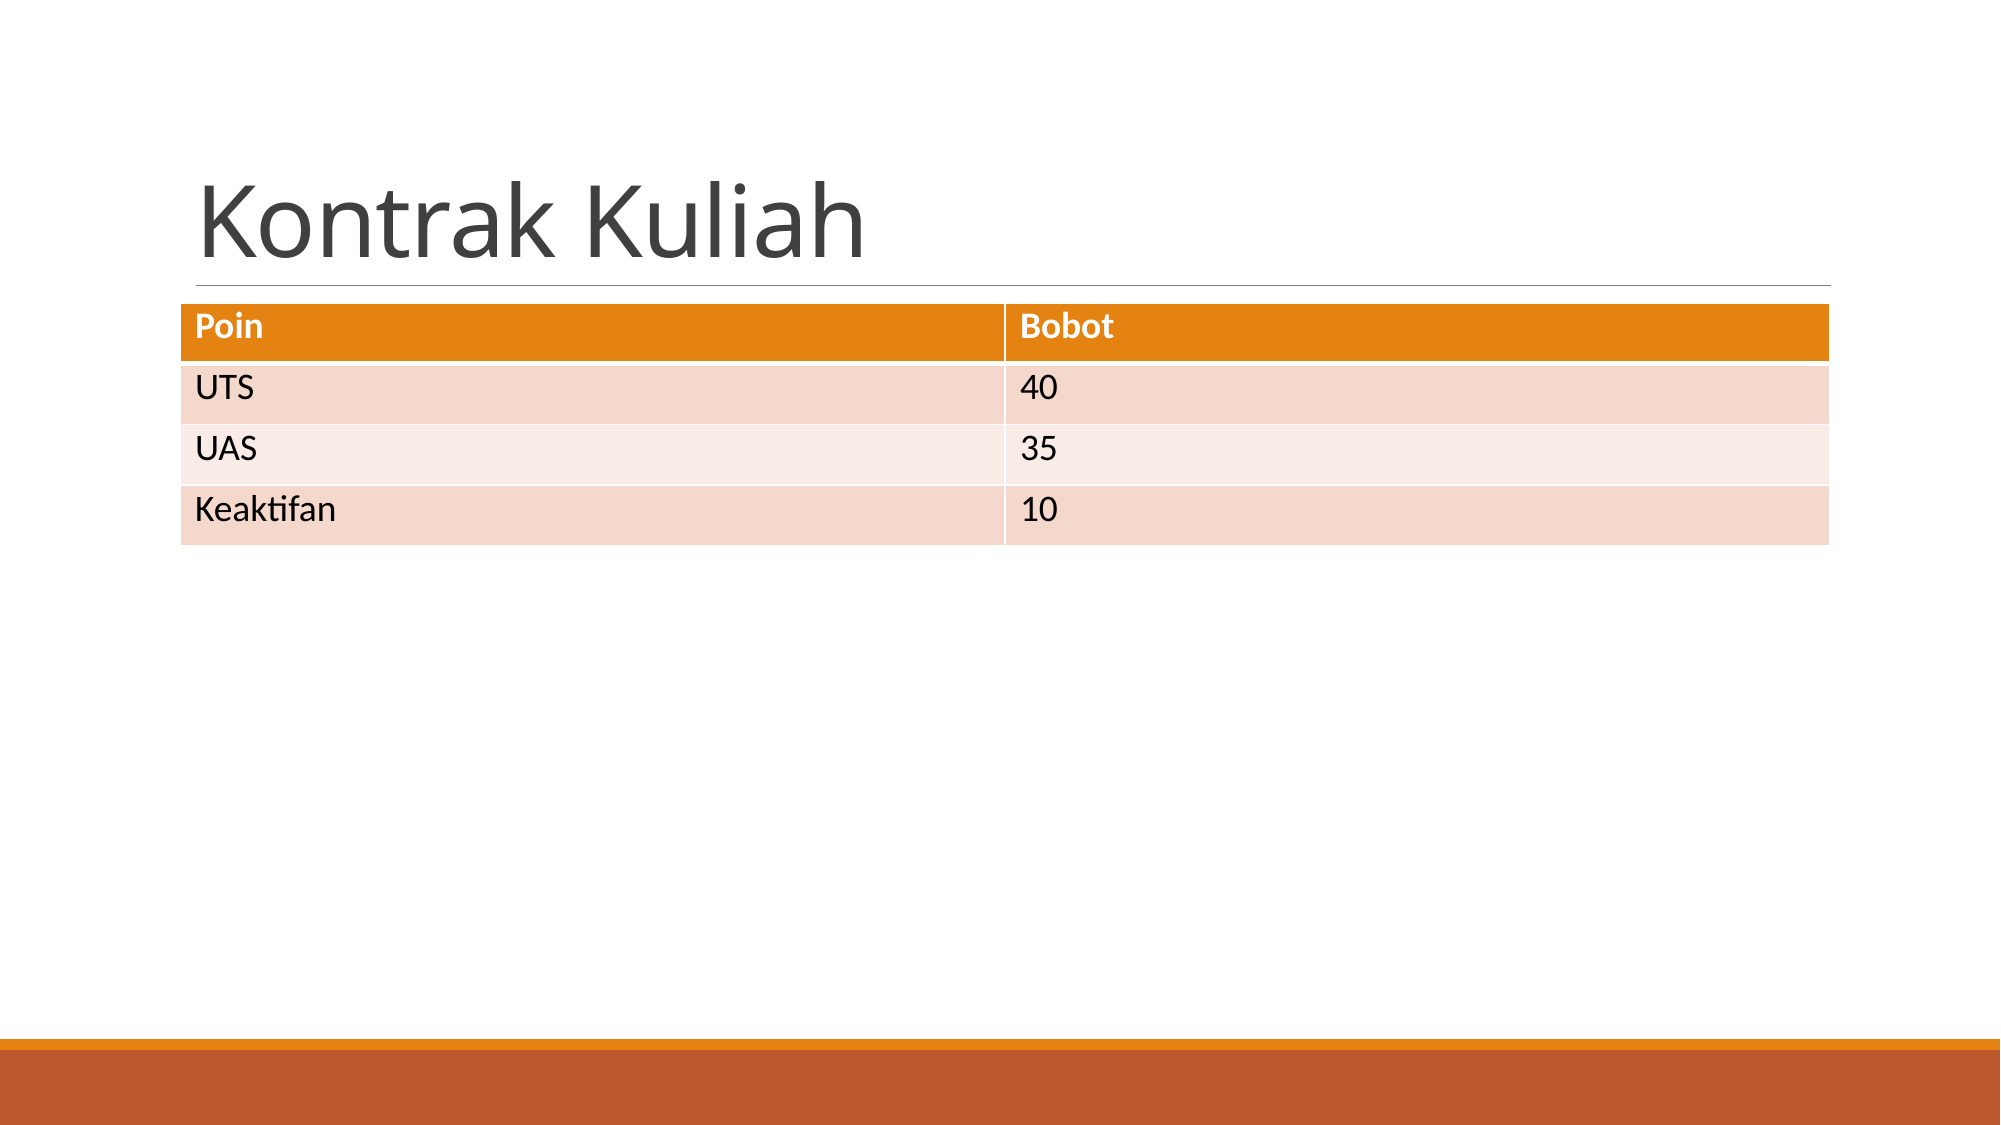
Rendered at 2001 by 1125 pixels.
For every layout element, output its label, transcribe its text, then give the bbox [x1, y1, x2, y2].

table_cell 10 [1006, 486, 1829, 545]
title Kontrak Kuliah [180, 47, 1830, 285]
table_cell UTS [181, 366, 1004, 424]
table_cell 40 [1006, 366, 1829, 424]
table_header Poin [181, 304, 1004, 361]
table_header Bobot [1006, 304, 1829, 361]
table_cell Keaktifan [181, 486, 1004, 545]
table_cell 35 [1006, 425, 1829, 484]
table_cell UAS [181, 425, 1004, 484]
